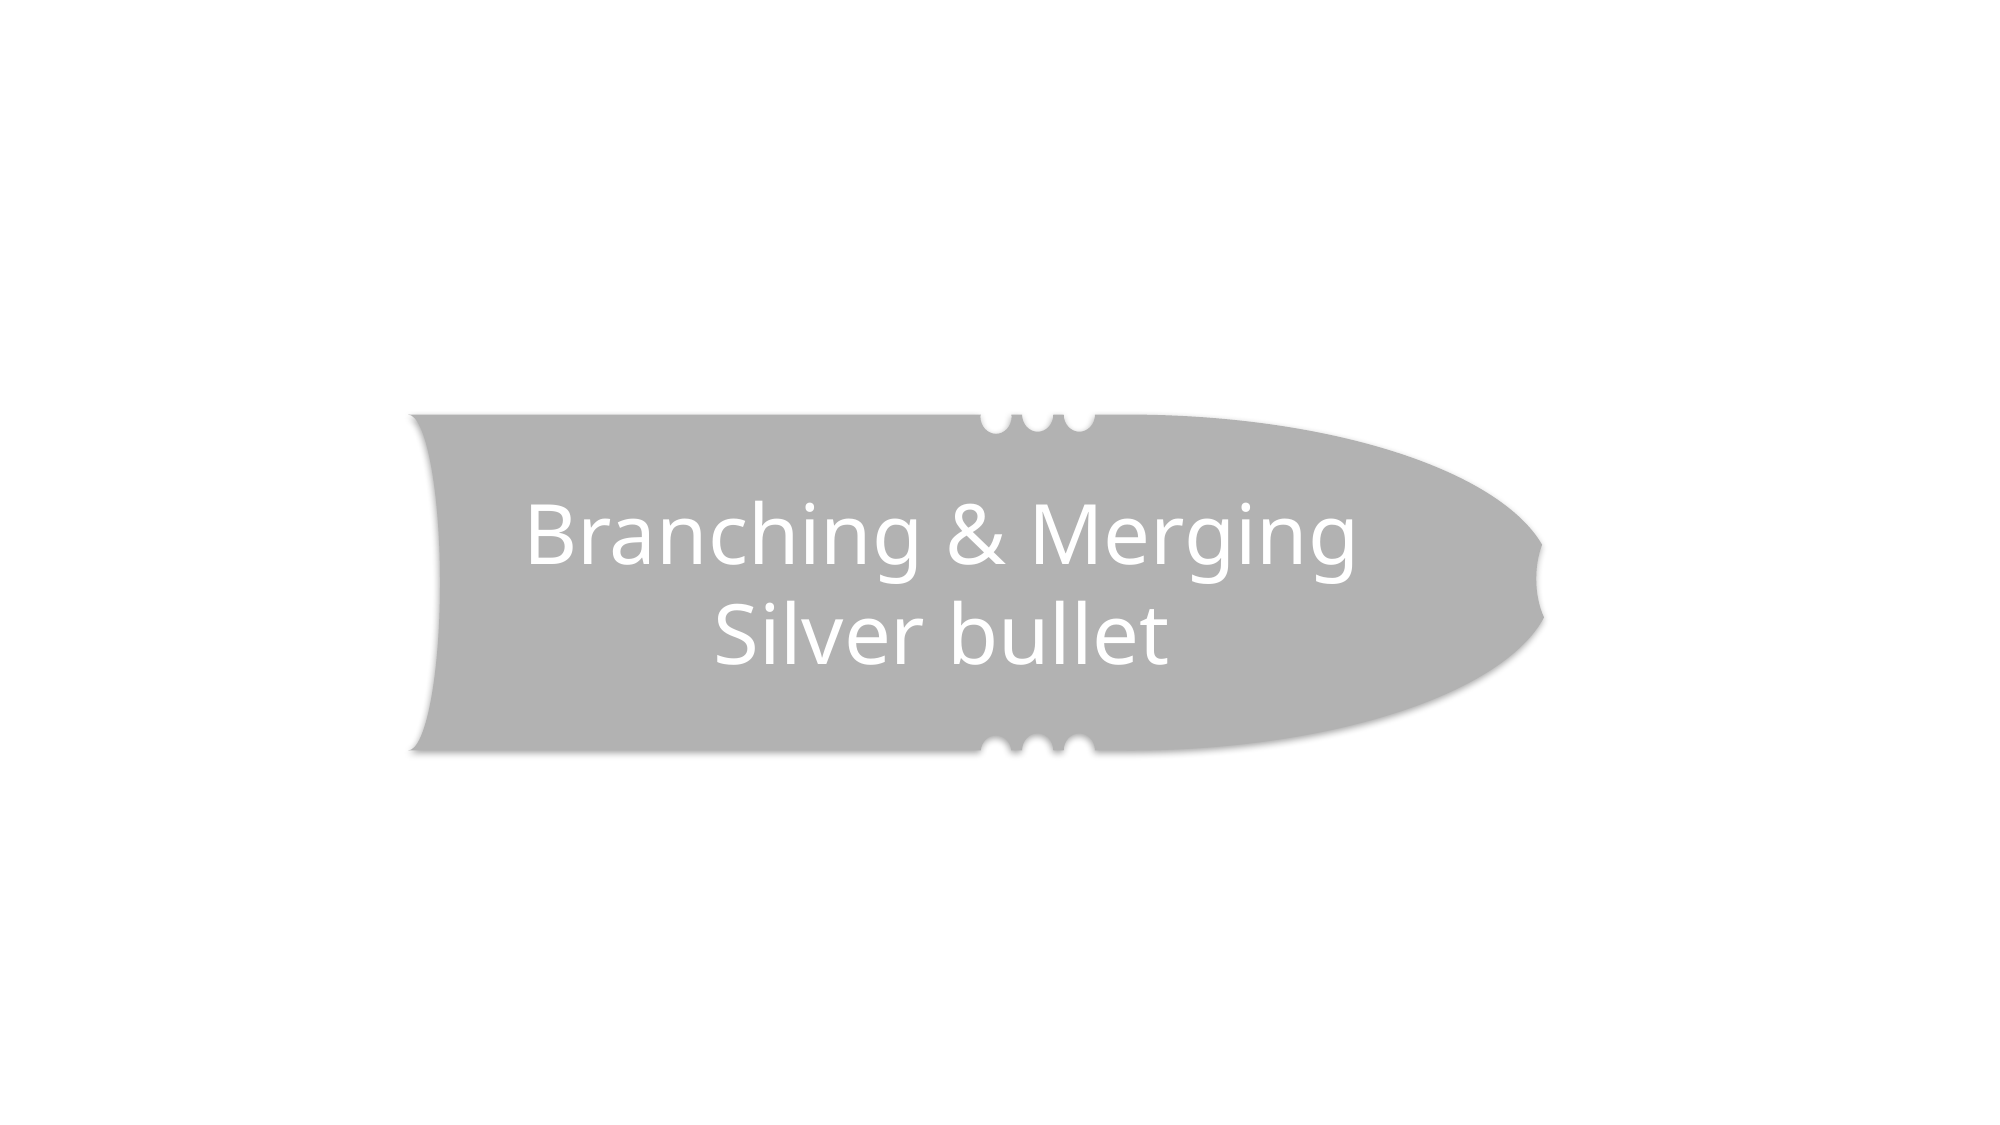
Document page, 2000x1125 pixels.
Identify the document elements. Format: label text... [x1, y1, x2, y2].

text_box Branching & Merging Silver bullet [523, 481, 1361, 682]
text_box [407, 413, 1545, 752]
